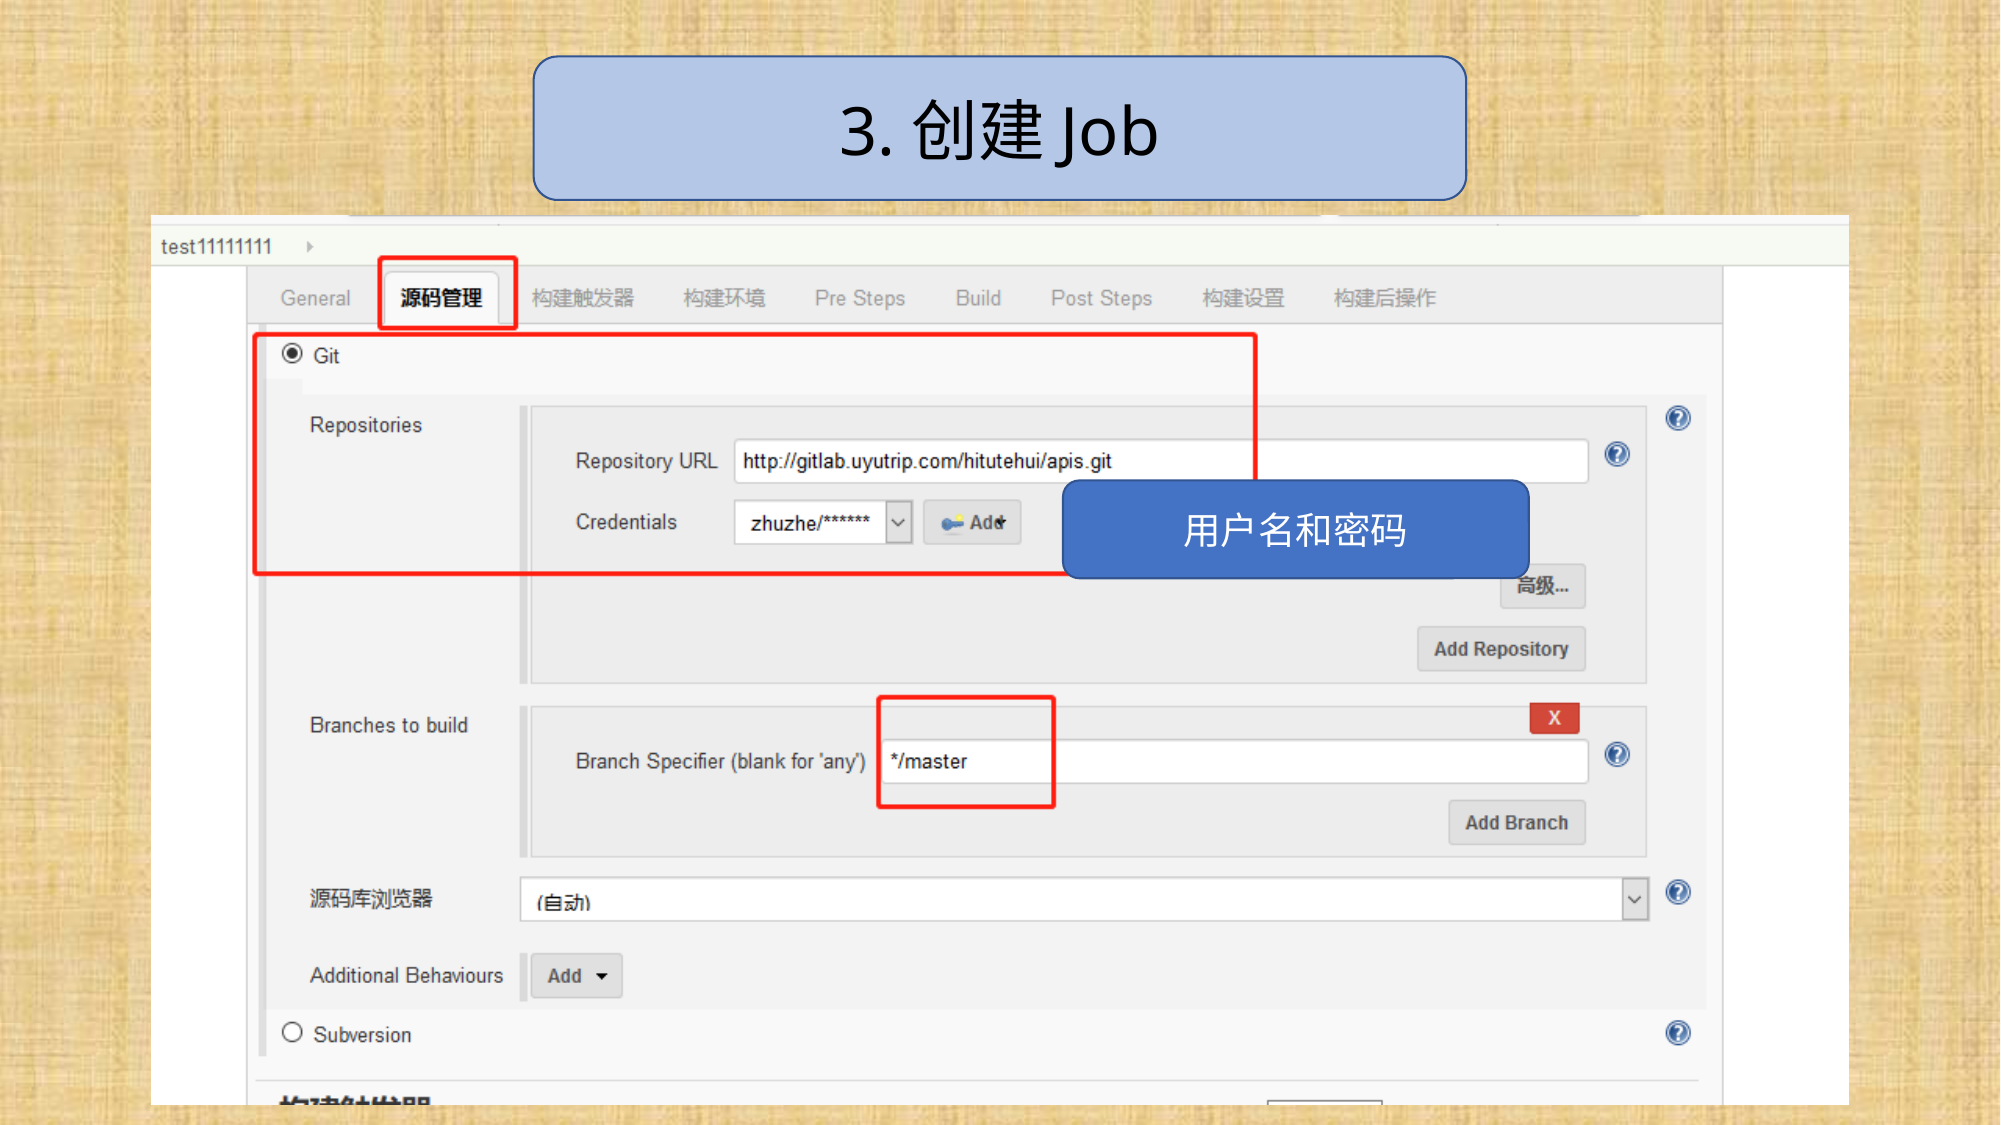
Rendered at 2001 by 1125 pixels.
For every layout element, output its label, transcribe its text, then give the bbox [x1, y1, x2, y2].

text_box 3.创建Job [532, 55, 1468, 201]
picture [0, 0, 2001, 1125]
